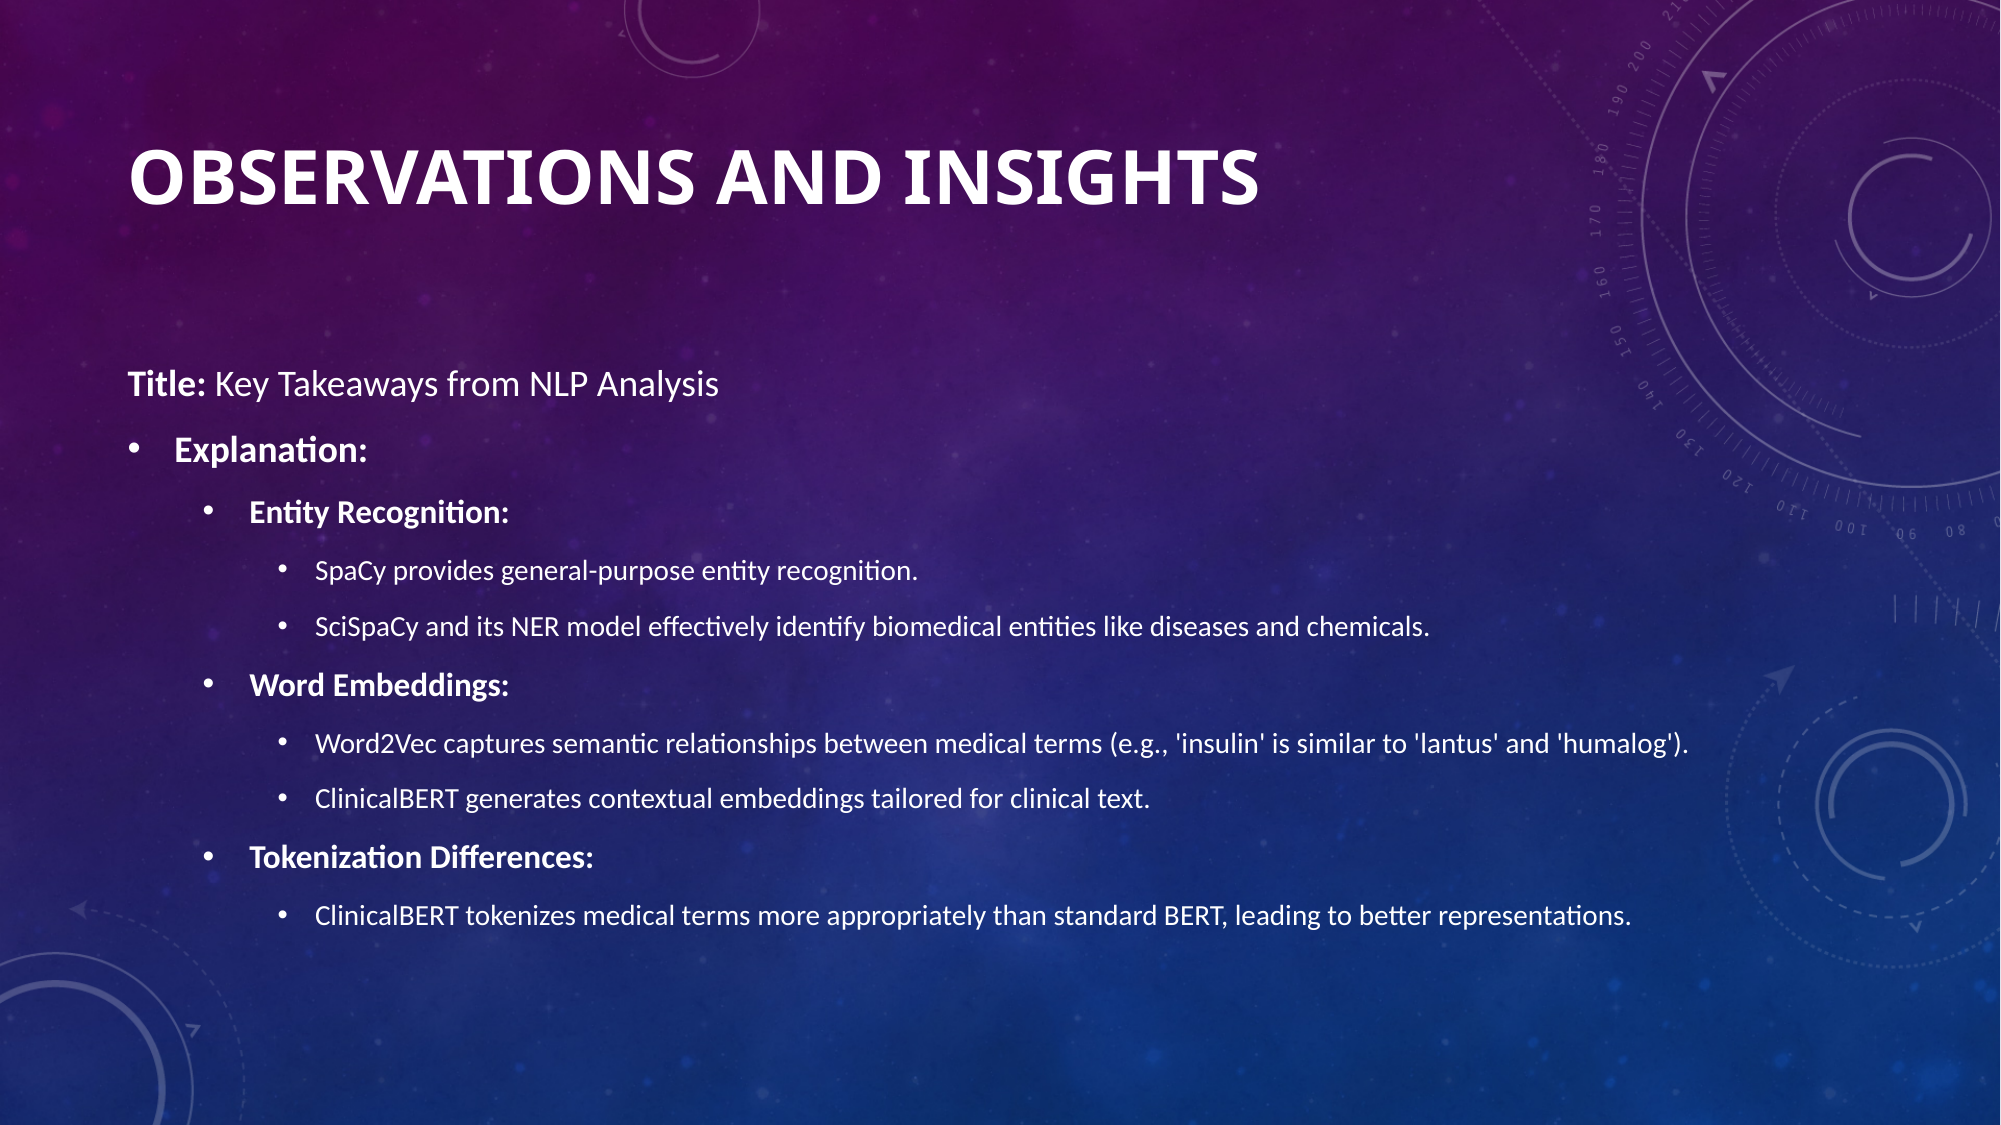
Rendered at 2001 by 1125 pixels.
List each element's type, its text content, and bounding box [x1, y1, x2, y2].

picture [0, 0, 2001, 1125]
list Title: Key Takeaways from NLP Analysis Explanation: Entity Recognition: SpaCy provides general-purpose entity recognition. SciSpaCy and its NER model effectively identify biomedical entities like diseases and chemicals. Word Embeddings: Word2Vec captures semantic relationships between medical terms (e.g., 'insulin' is similar to 'lantus' and 'humalog'). ClinicalBERT generates contextual embeddings tailored for clinical text. Tokenization Differences: ClinicalBERT tokenizes medical terms more appropriately than standard BERT, leading to better representations. [112, 351, 1775, 950]
title Observations and Insights [112, 99, 1775, 339]
